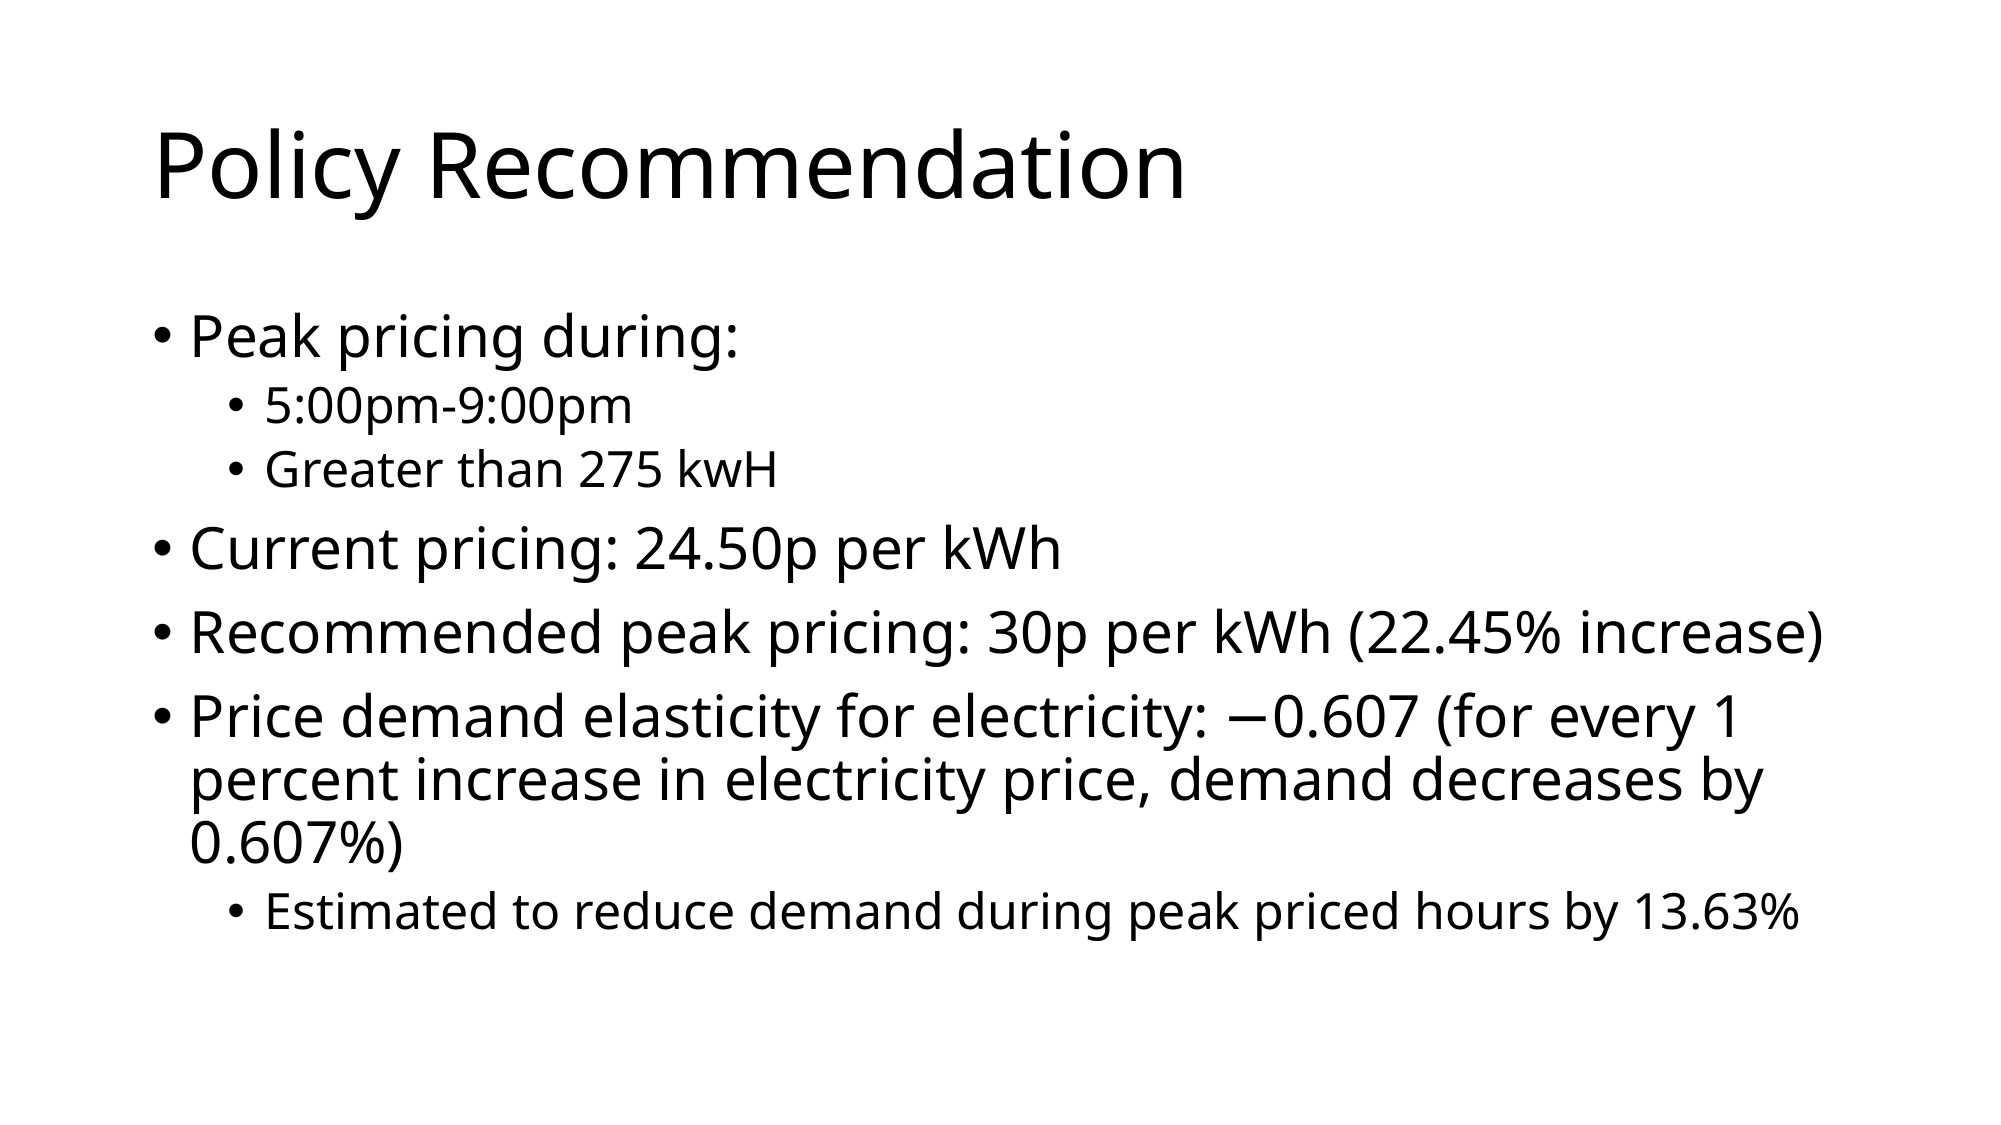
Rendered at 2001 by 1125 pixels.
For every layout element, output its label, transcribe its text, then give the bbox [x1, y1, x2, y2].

list Peak pricing during: 5:00pm-9:00pm Greater than 275 kwH Current pricing: 24.50p per kWh Recommended peak pricing: 30p per kWh (22.45% increase) Price demand elasticity for electricity: −0.607 (for every 1 percent increase in electricity price, demand decreases by 0.607%) Estimated to reduce demand during peak priced hours by 13.63% [137, 299, 1863, 1014]
title Policy Recommendation [137, 59, 1863, 278]
